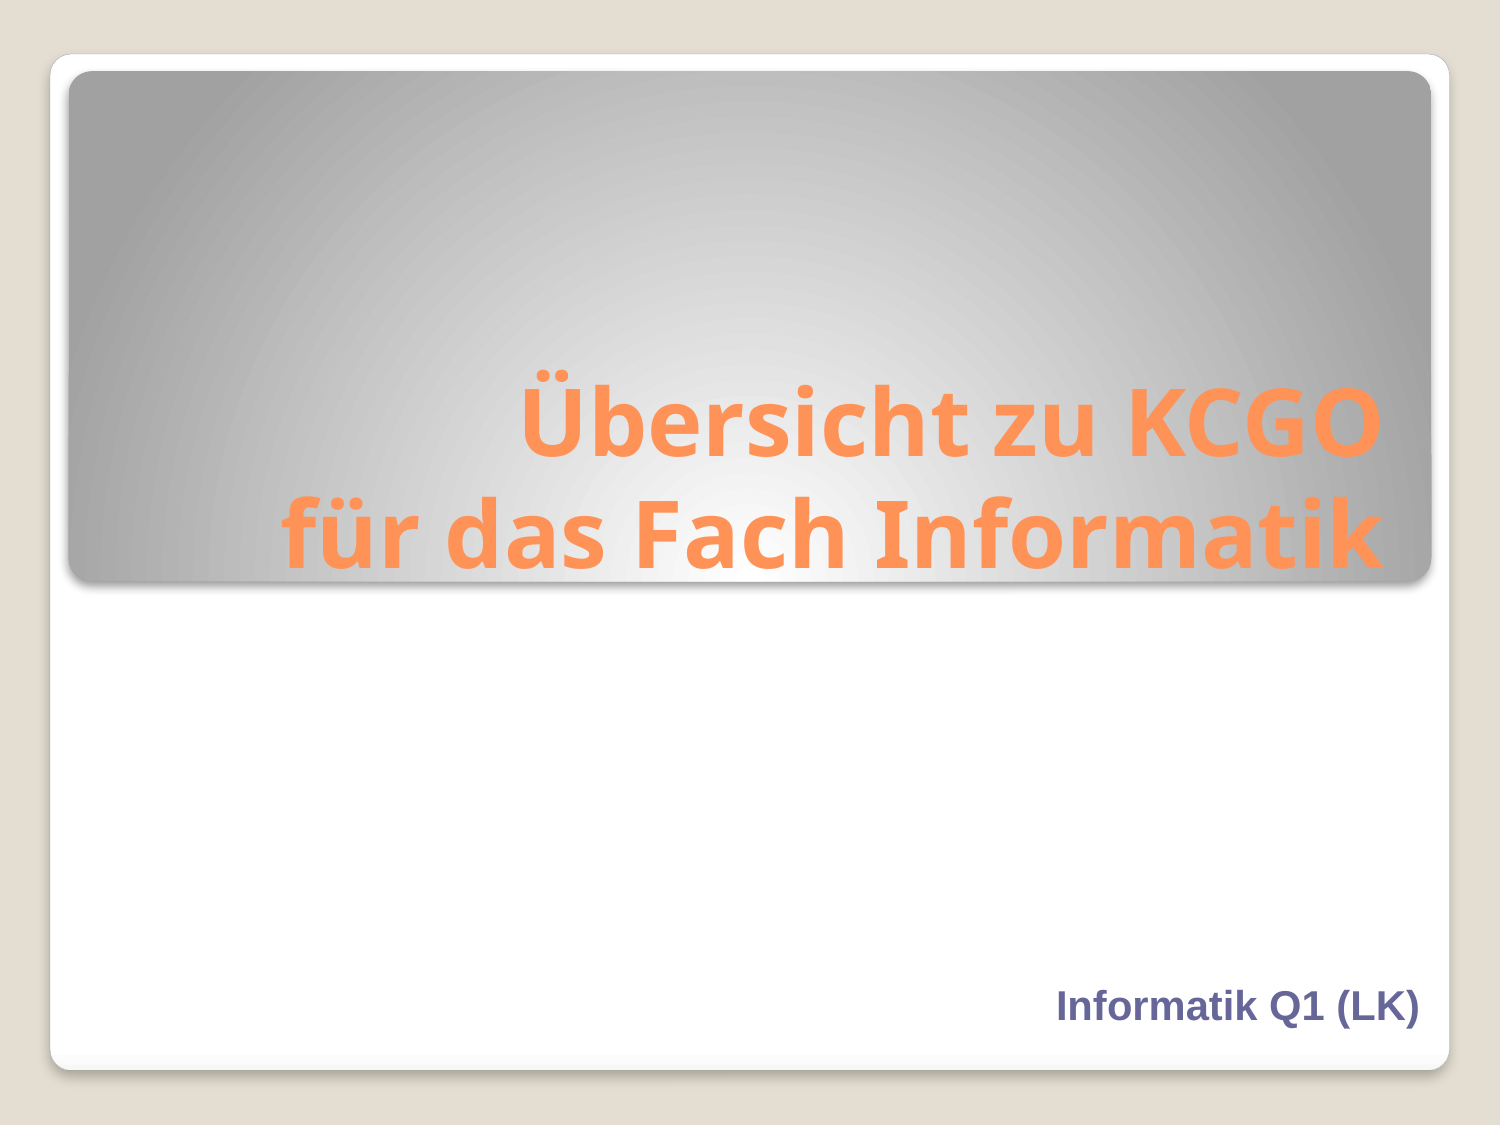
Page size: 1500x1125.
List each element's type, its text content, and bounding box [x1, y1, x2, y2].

text_box Informatik Q1 (LK) [195, 976, 1436, 1094]
title Übersicht zu KCGO für das Fach Informatik [117, 354, 1393, 596]
